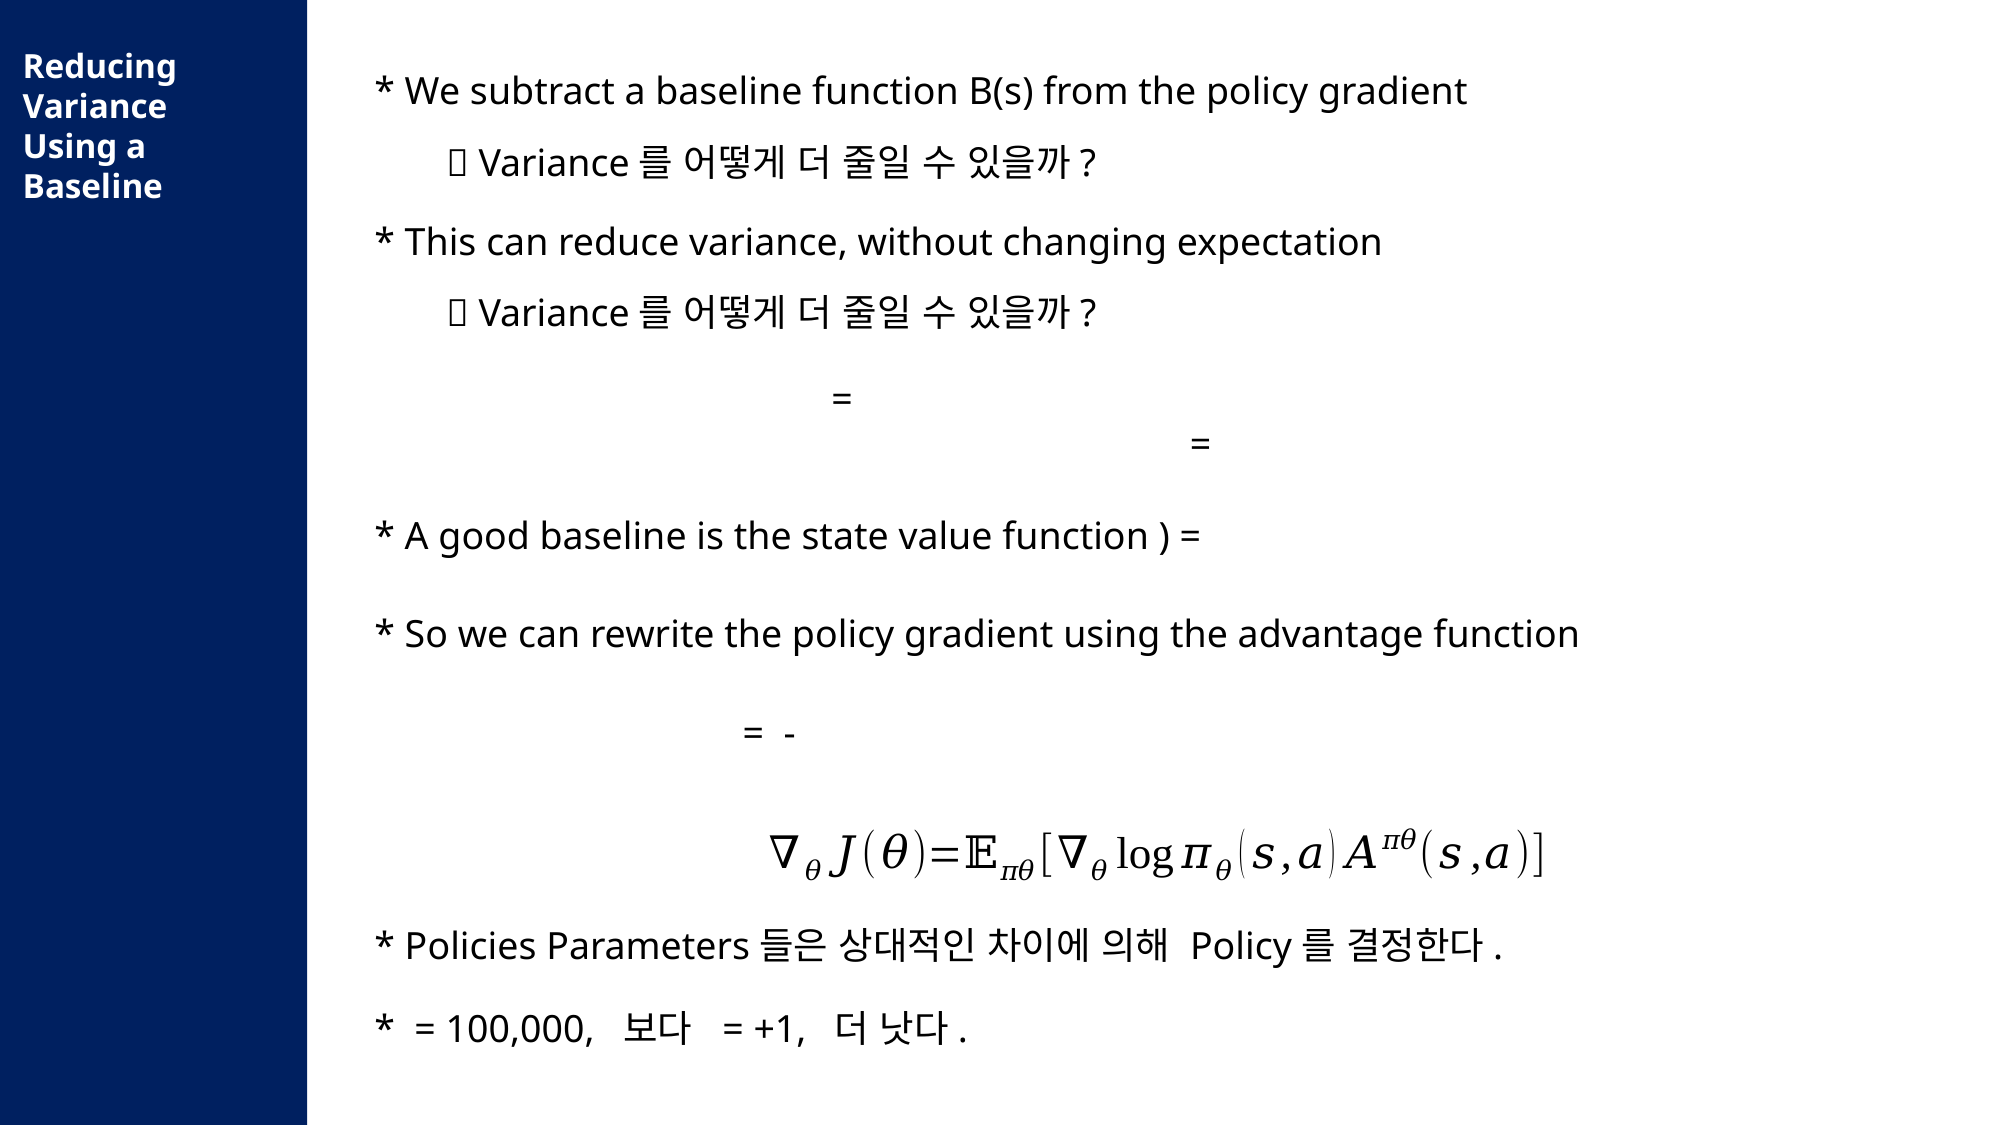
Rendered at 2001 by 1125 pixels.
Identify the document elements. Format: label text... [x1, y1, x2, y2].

text_box Reducing Variance Using a Baseline [8, 38, 300, 283]
text_box  Variance를 어떻게 더 줄일 수 있을까? [431, 131, 1305, 192]
text_box [0, 0, 308, 1125]
text_box * Policies Parameters들은 상대적인 차이에 의해 Policy를 결정한다. [359, 914, 1809, 975]
text_box * This can reduce variance, without changing expectation [359, 210, 1809, 271]
text_box * We subtract a baseline function B(s) from the policy gradient [359, 59, 1809, 120]
text_box  Variance를 어떻게 더 줄일 수 있을까? [431, 281, 1749, 341]
